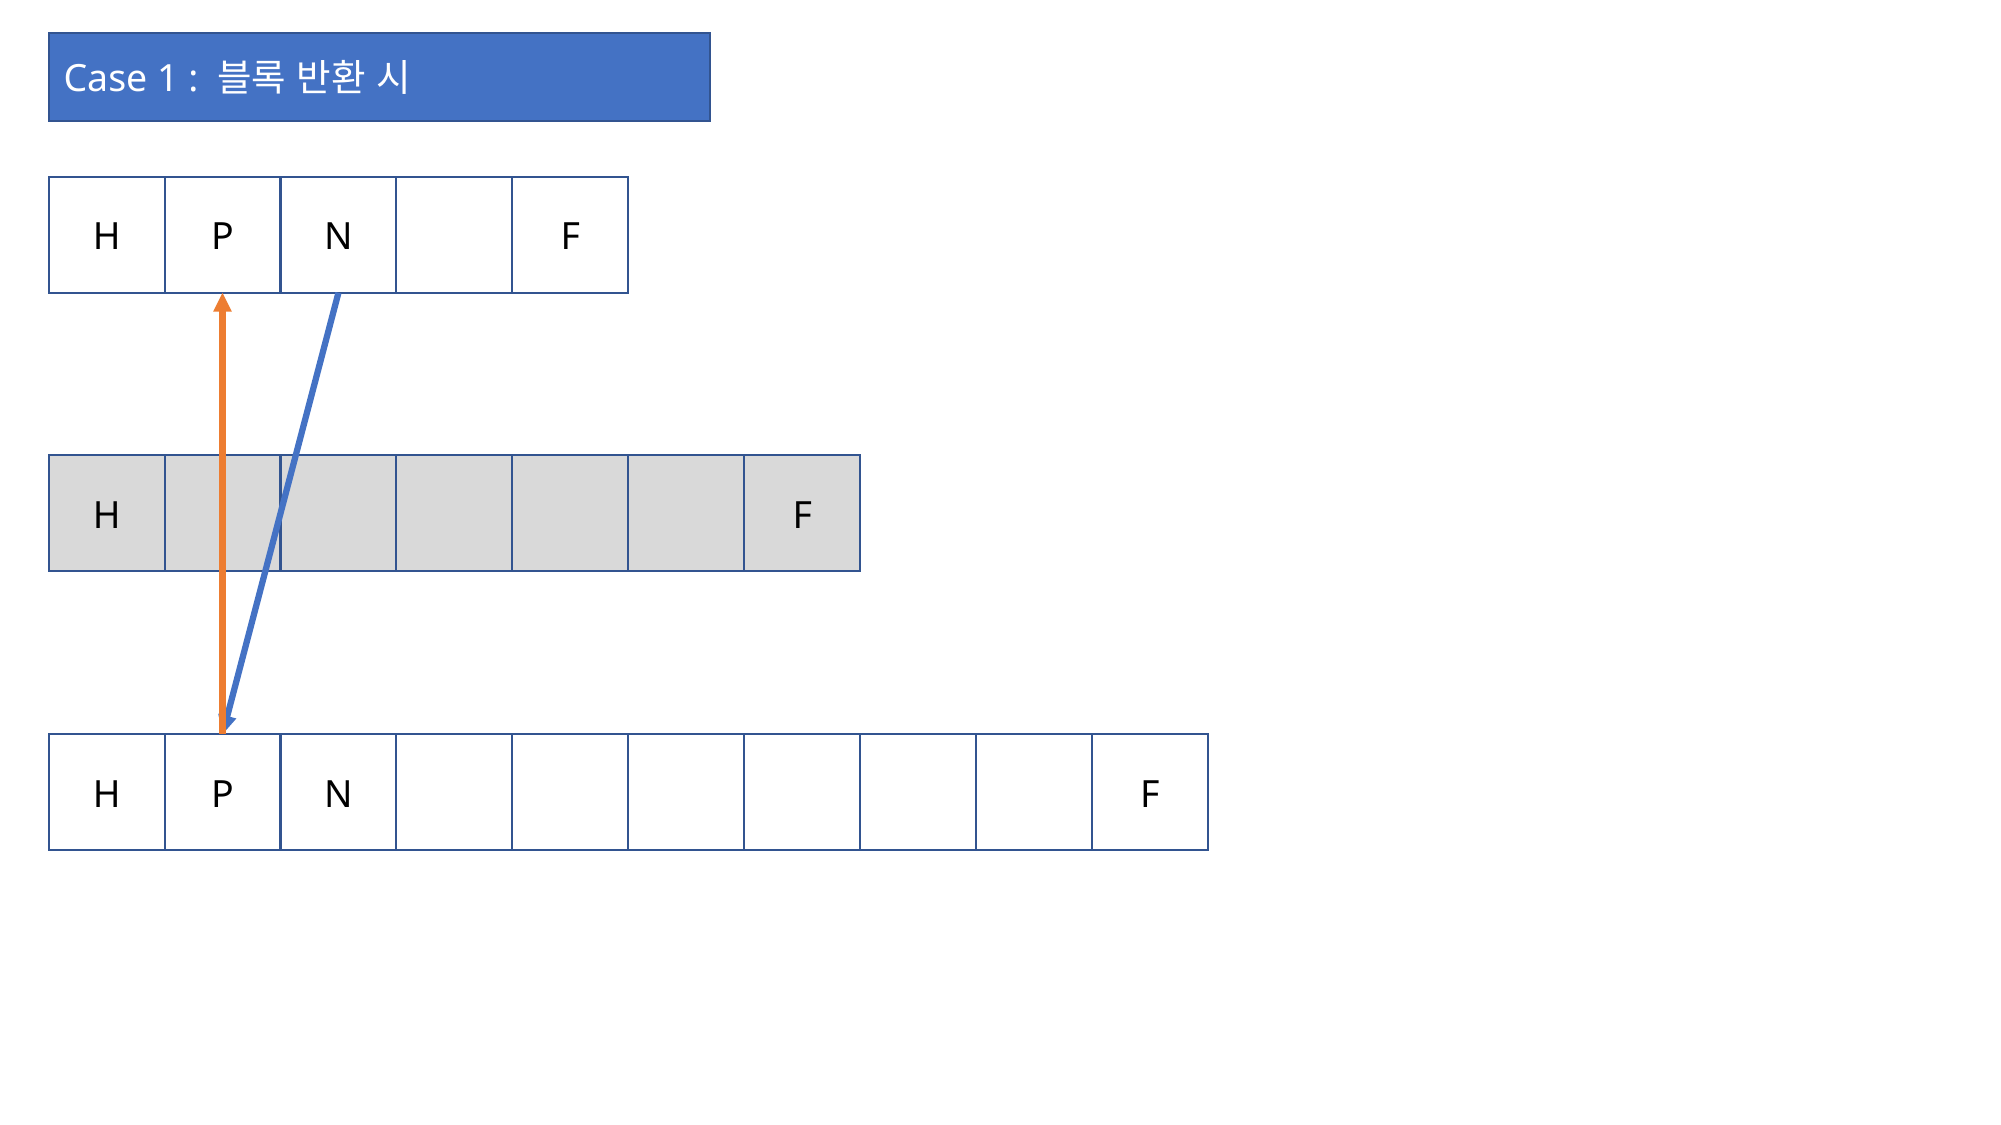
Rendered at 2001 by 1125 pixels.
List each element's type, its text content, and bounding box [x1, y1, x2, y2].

text_box N [279, 733, 395, 851]
text_box [975, 733, 1093, 851]
text_box [339, 454, 395, 572]
text_box [511, 454, 627, 572]
text_box H [48, 733, 164, 851]
text_box Case 1 : 블록 반환 시 [48, 32, 711, 122]
text_box F [1093, 733, 1209, 851]
text_box [511, 733, 627, 851]
text_box F [511, 176, 629, 294]
text_box P [164, 733, 279, 851]
text_box [627, 733, 743, 851]
text_box F [743, 454, 861, 572]
text_box [395, 454, 511, 572]
text_box [395, 176, 511, 294]
text_box [627, 454, 743, 572]
text_box P [164, 176, 279, 294]
text_box H [48, 176, 164, 294]
text_box N [279, 176, 395, 294]
text_box [859, 733, 975, 851]
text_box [223, 292, 339, 735]
text_box H [48, 454, 164, 572]
text_box [743, 733, 859, 851]
text_box [395, 733, 511, 851]
text_box [164, 454, 219, 572]
